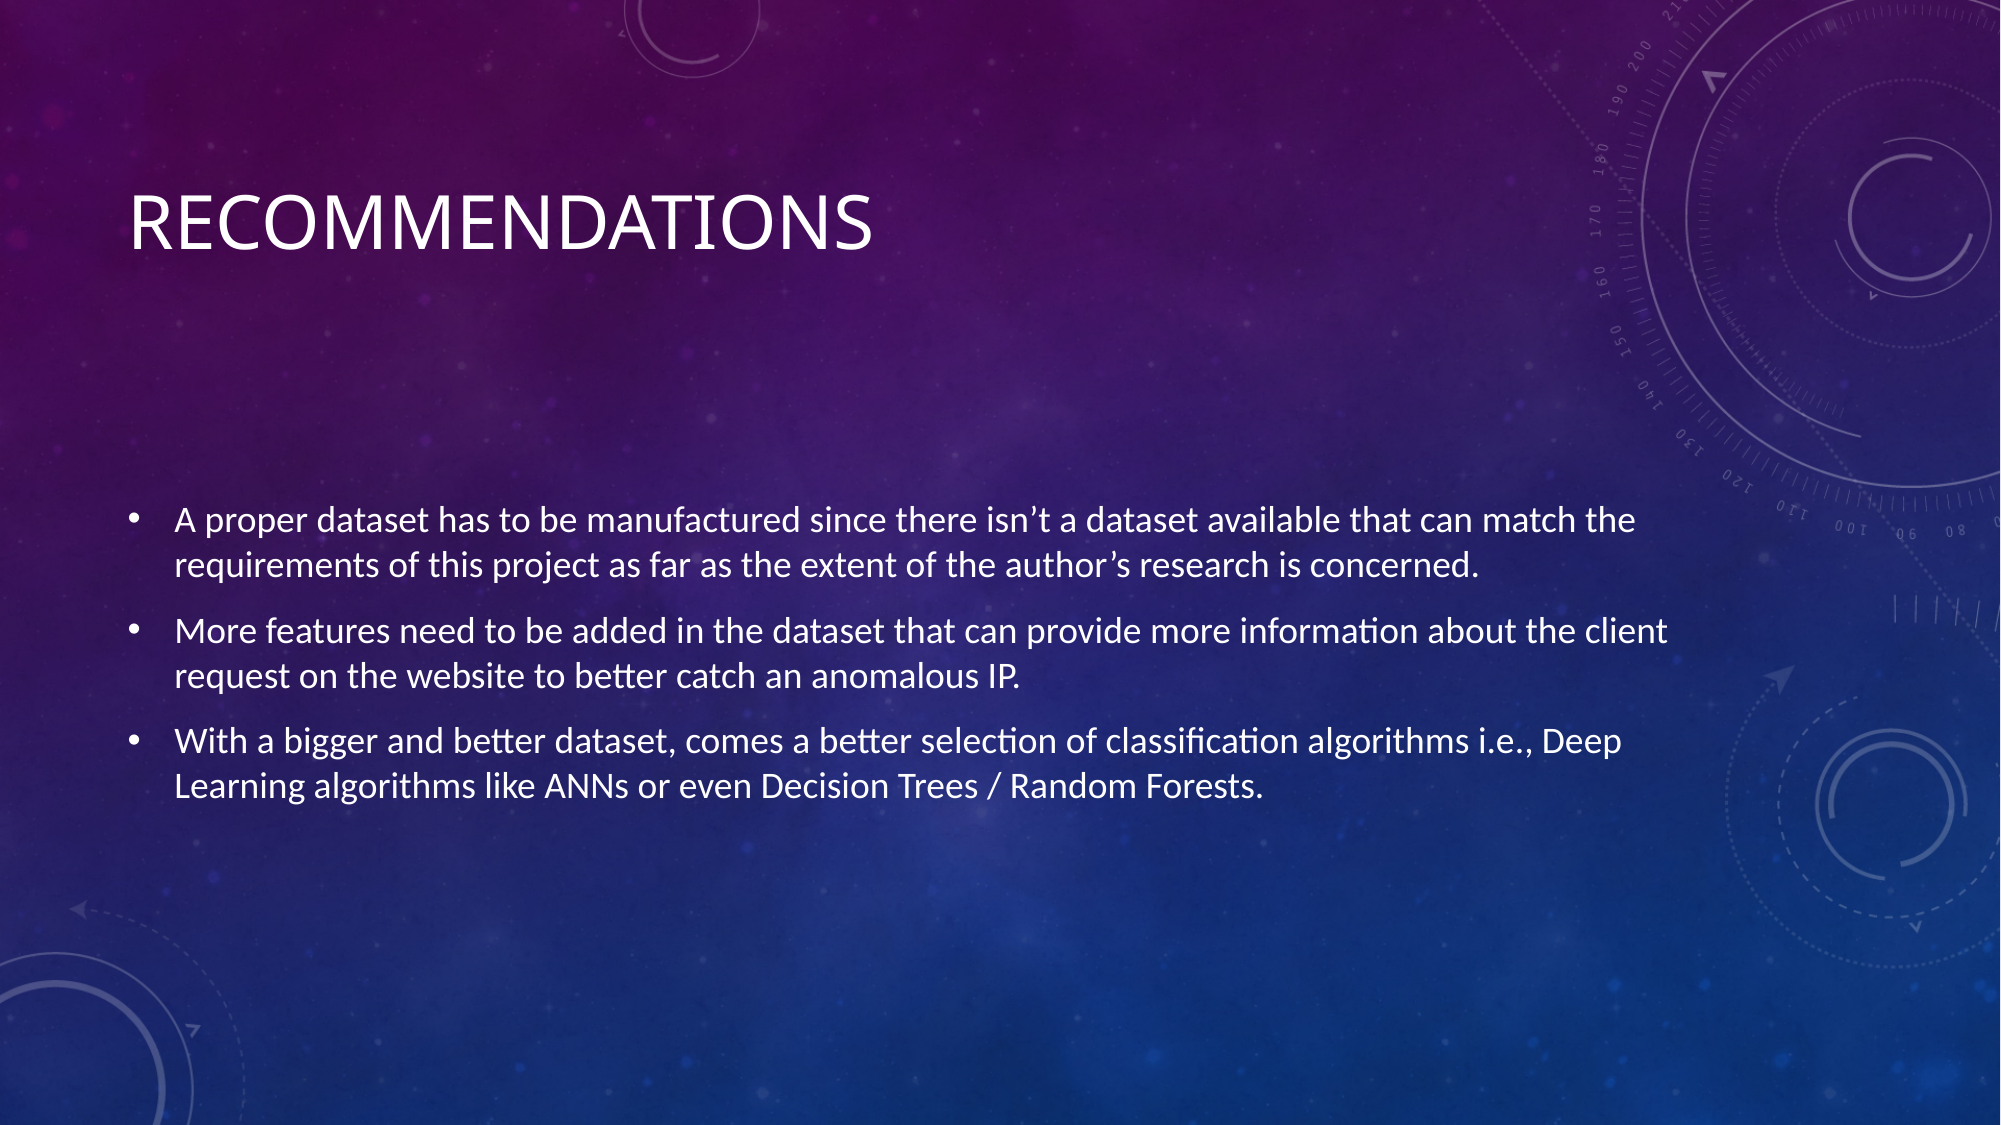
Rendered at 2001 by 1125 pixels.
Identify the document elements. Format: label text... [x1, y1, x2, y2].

picture [0, 0, 2001, 1125]
title Recommendations [112, 99, 1775, 339]
list A proper dataset has to be manufactured since there isn’t a dataset available that can match the requirements of this project as far as the extent of the author’s research is concerned. More features need to be added in the dataset that can provide more information about the client request on the website to better catch an anomalous IP. With a bigger and better dataset, comes a better selection of classification algorithms i.e., Deep Learning algorithms like ANNs or even Decision Trees / Random Forests. [112, 351, 1775, 950]
